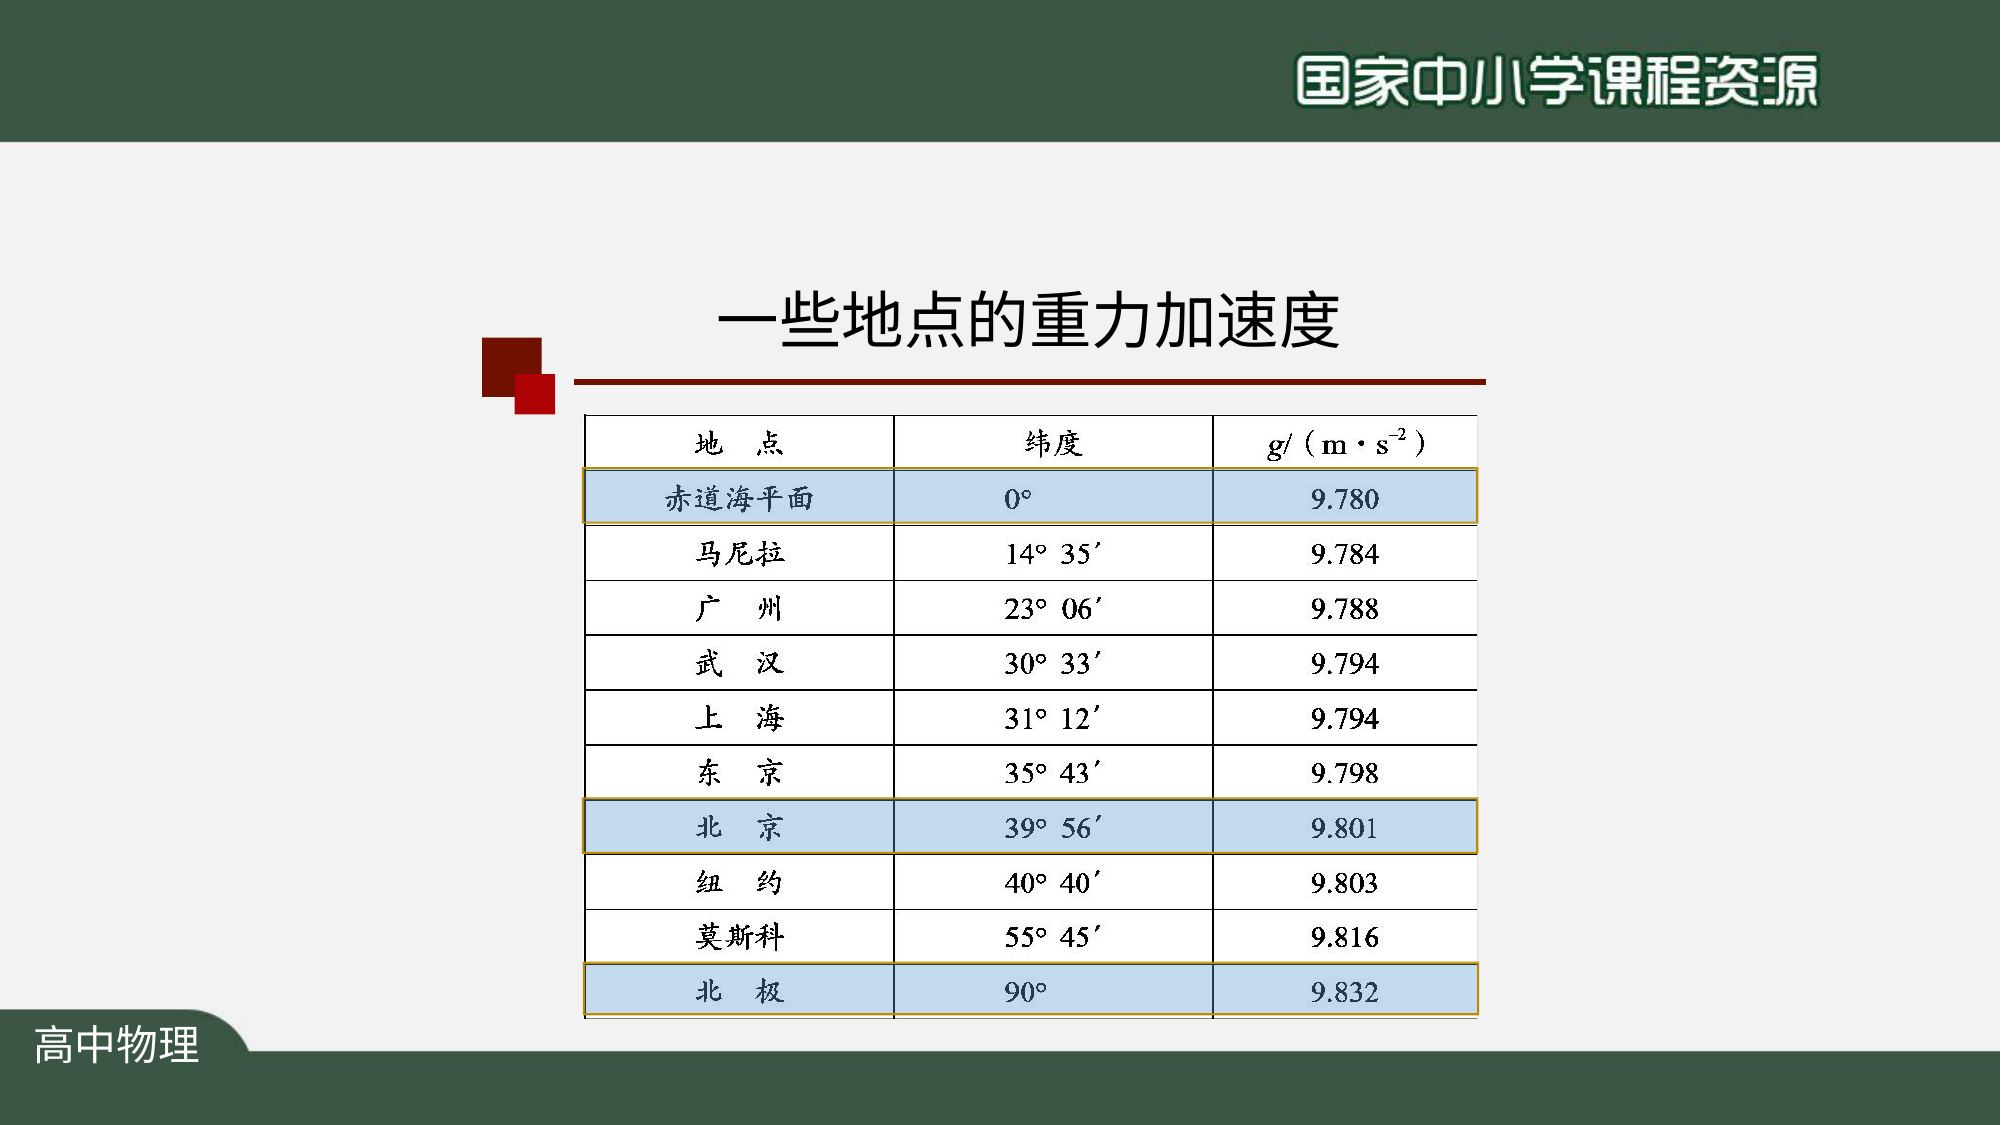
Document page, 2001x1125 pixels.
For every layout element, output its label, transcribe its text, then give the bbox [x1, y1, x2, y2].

text_box [585, 800, 1476, 851]
text_box [482, 337, 542, 397]
text_box [582, 414, 1478, 467]
text_box [581, 797, 1479, 854]
title 一些地点的重力加速度 [714, 279, 1344, 414]
picture [0, 0, 2000, 1125]
text_box [582, 854, 1478, 961]
footer 高中物理 [31, 1013, 202, 1125]
text_box [582, 961, 1480, 1016]
text_box [582, 524, 1478, 797]
text_box [585, 470, 1476, 521]
text_box [585, 964, 1477, 1013]
text_box [514, 374, 556, 415]
text_box [581, 467, 1479, 524]
